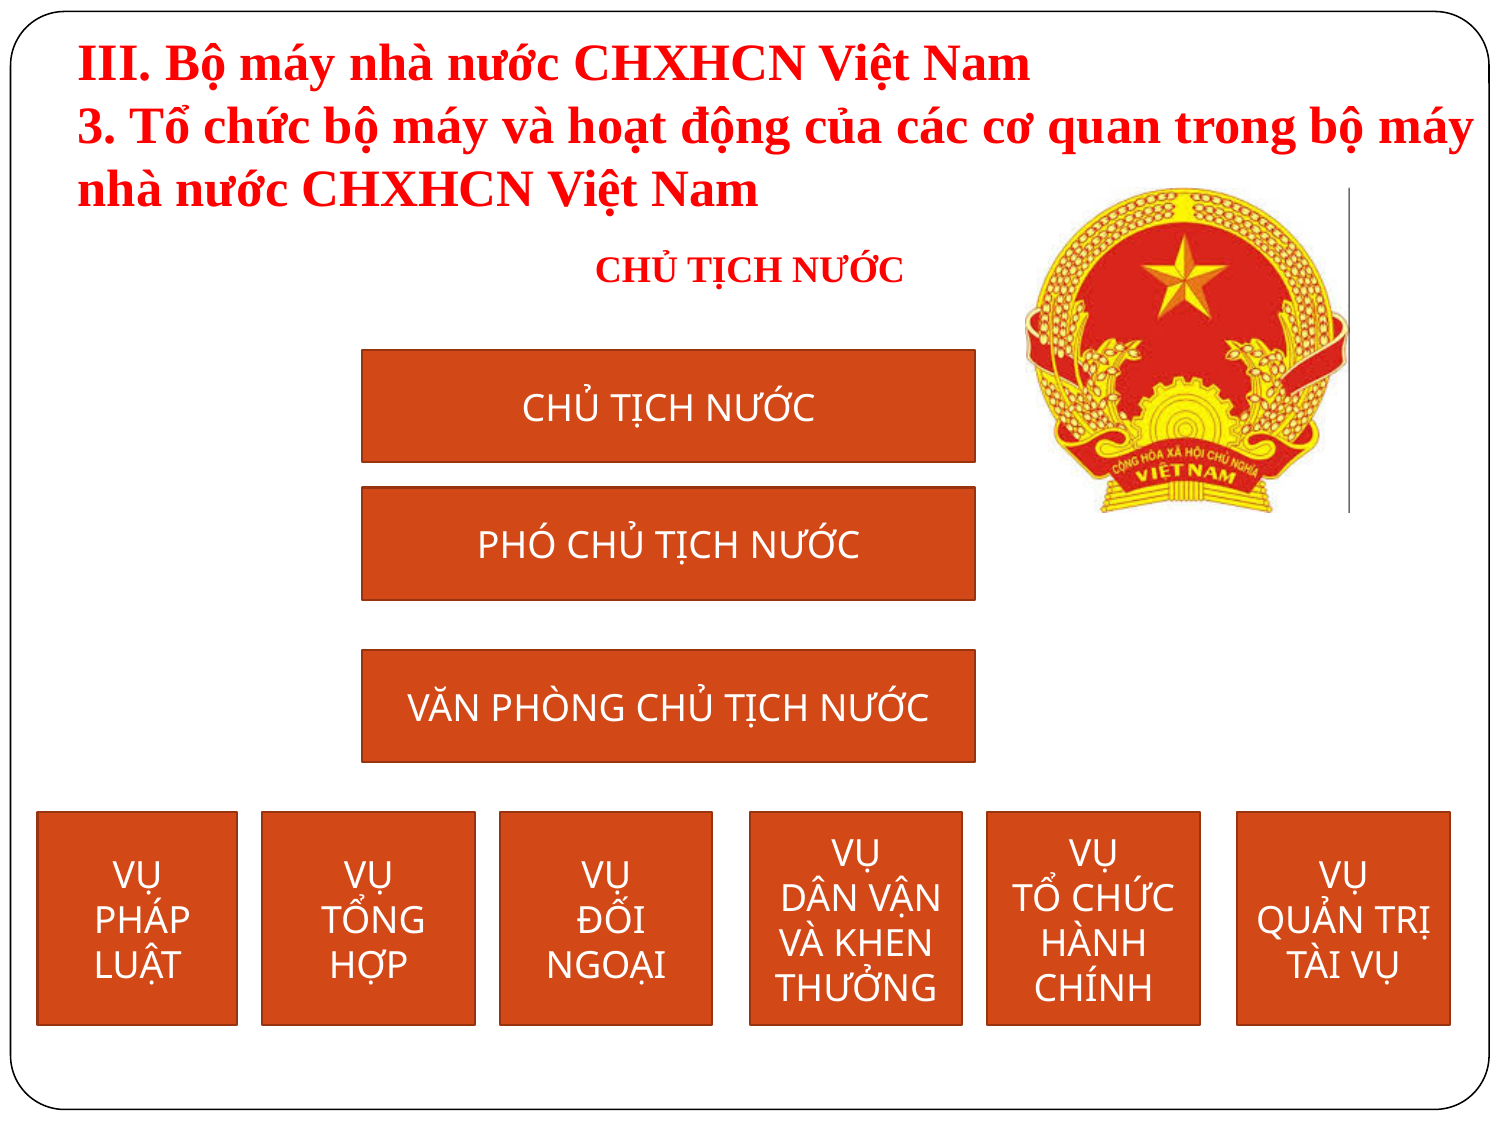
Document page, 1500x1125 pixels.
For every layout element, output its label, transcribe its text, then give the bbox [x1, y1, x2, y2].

picture [1024, 187, 1351, 349]
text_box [37, 349, 1451, 1026]
title III. Bộ máy nhà nước CHXHCN Việt Nam 3. Tổ chức bộ máy và hoạt động của các cơ quan trong bộ máy nhà nước CHXHCN Việt Nam [62, 50, 1500, 313]
text_box CHỦ TỊCH NƯỚC [237, 237, 1019, 298]
